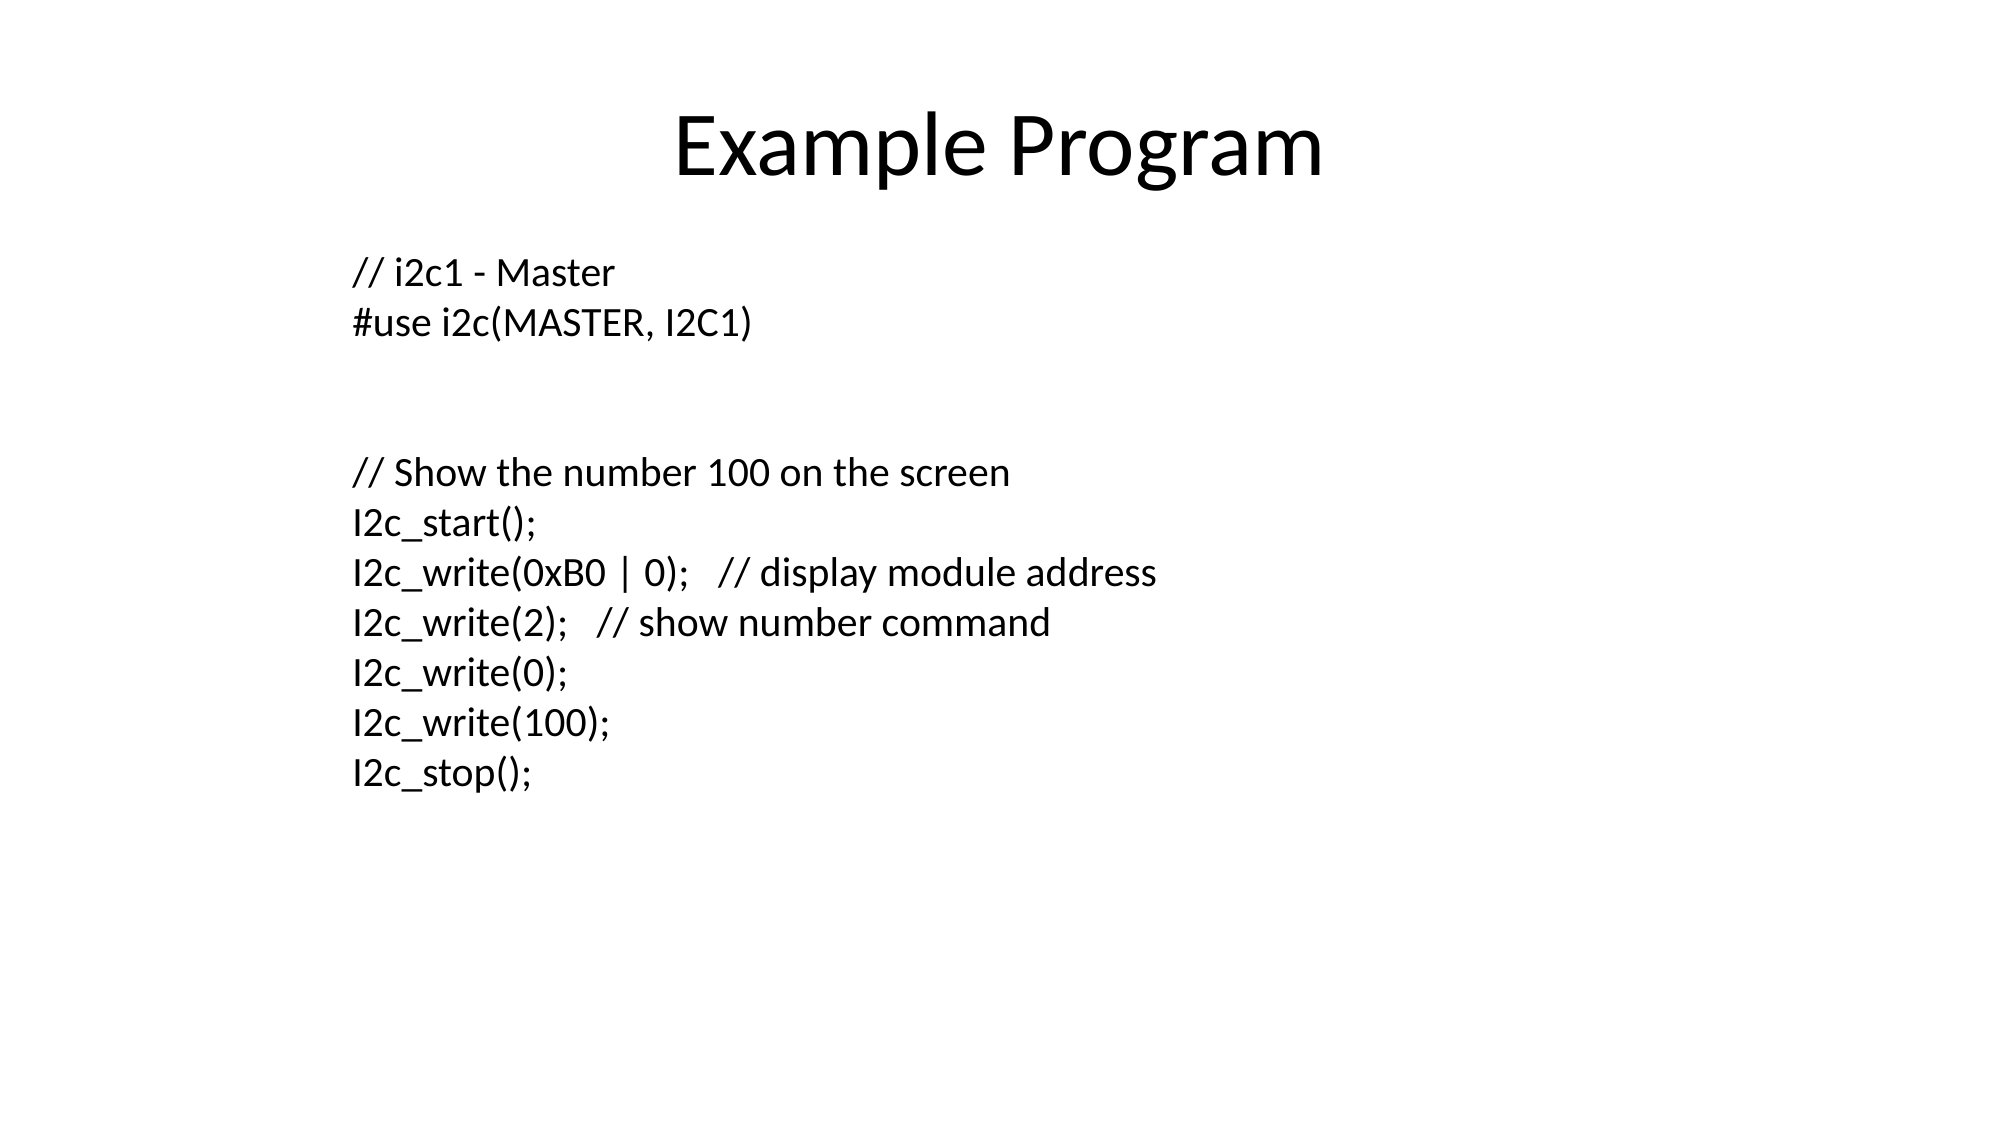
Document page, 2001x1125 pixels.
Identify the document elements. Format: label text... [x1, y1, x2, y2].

title Example Program [99, 45, 1900, 233]
text_box // i2c1 - Master #use i2c(MASTER, I2C1) // Show the number 100 on the screen I2c_start(); I2c_write(0xB0 | 0); // display module address I2c_write(2); // show number command I2c_write(0); I2c_write(100); I2c_stop(); [337, 237, 1600, 903]
